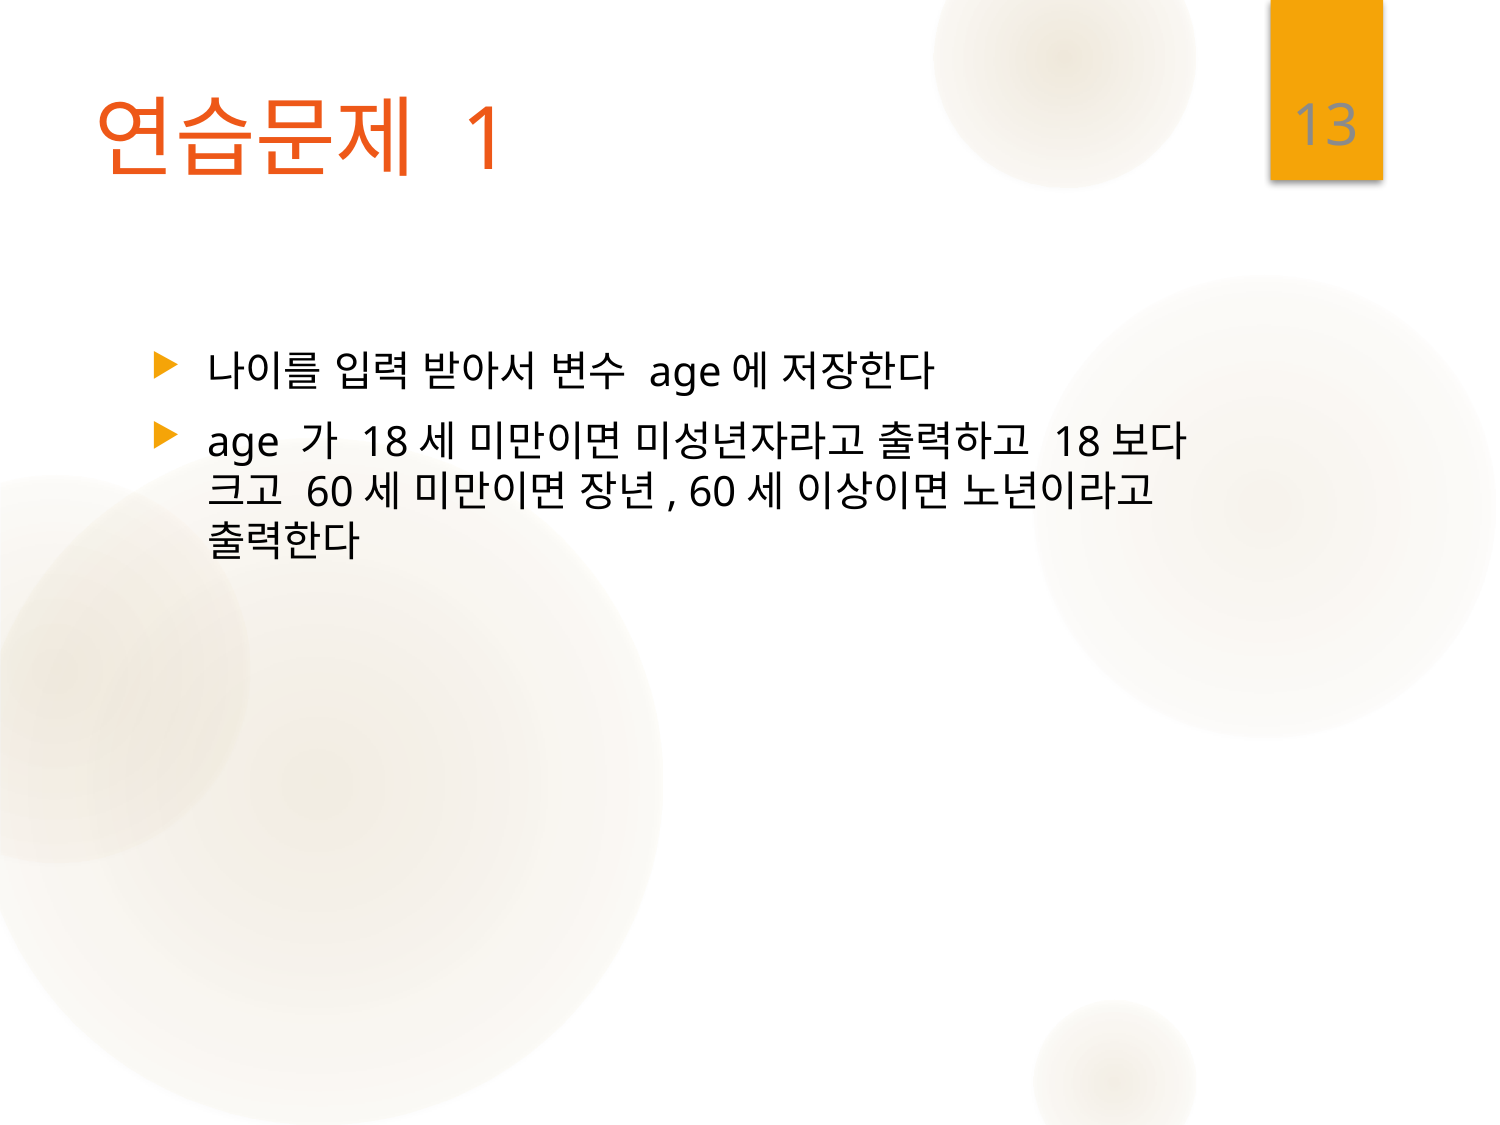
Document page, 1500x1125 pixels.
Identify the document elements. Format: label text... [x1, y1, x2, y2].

list 나이를 입력 받아서 변수 age에 저장한다 age 가 18세 미만이면 미성년자라고 출력하고 18보다 크고 60세 미만이면 장년, 60세 이상이면 노년이라고 출력한다 [135, 336, 1237, 1025]
slide_number 13 [1273, 48, 1378, 175]
title 연습문제 1 [79, 74, 1237, 304]
